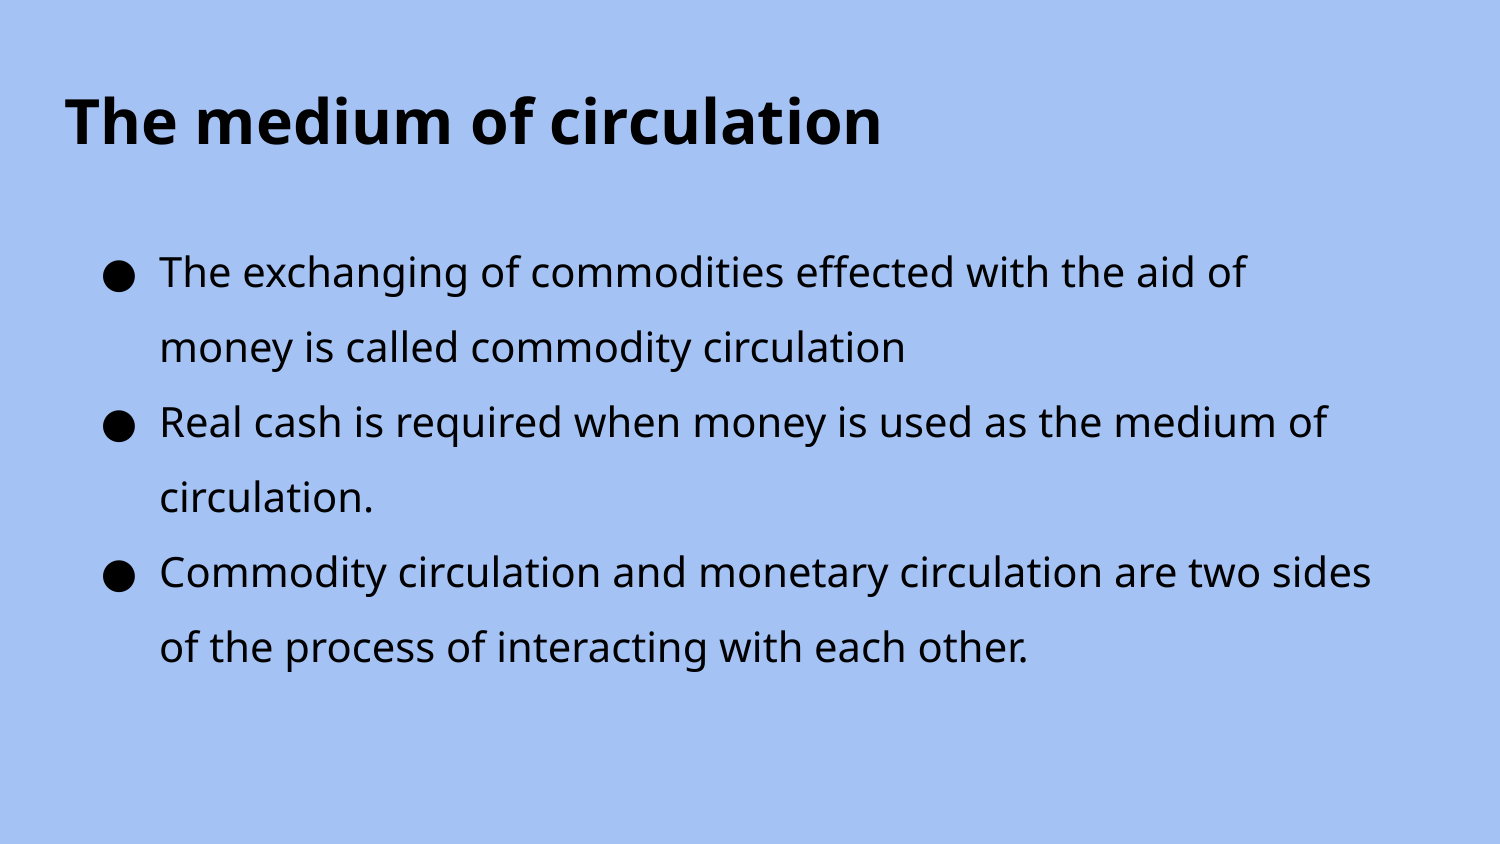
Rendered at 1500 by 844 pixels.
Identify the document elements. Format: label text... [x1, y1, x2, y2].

title The medium of circulation [49, 67, 1448, 173]
text_box The exchanging of commodities effected with the aid of money is called commodity circulation Real cash is required when money is used as the medium of circulation. Commodity circulation and monetary circulation are two sides of the process of interacting with each other. [69, 205, 1403, 800]
